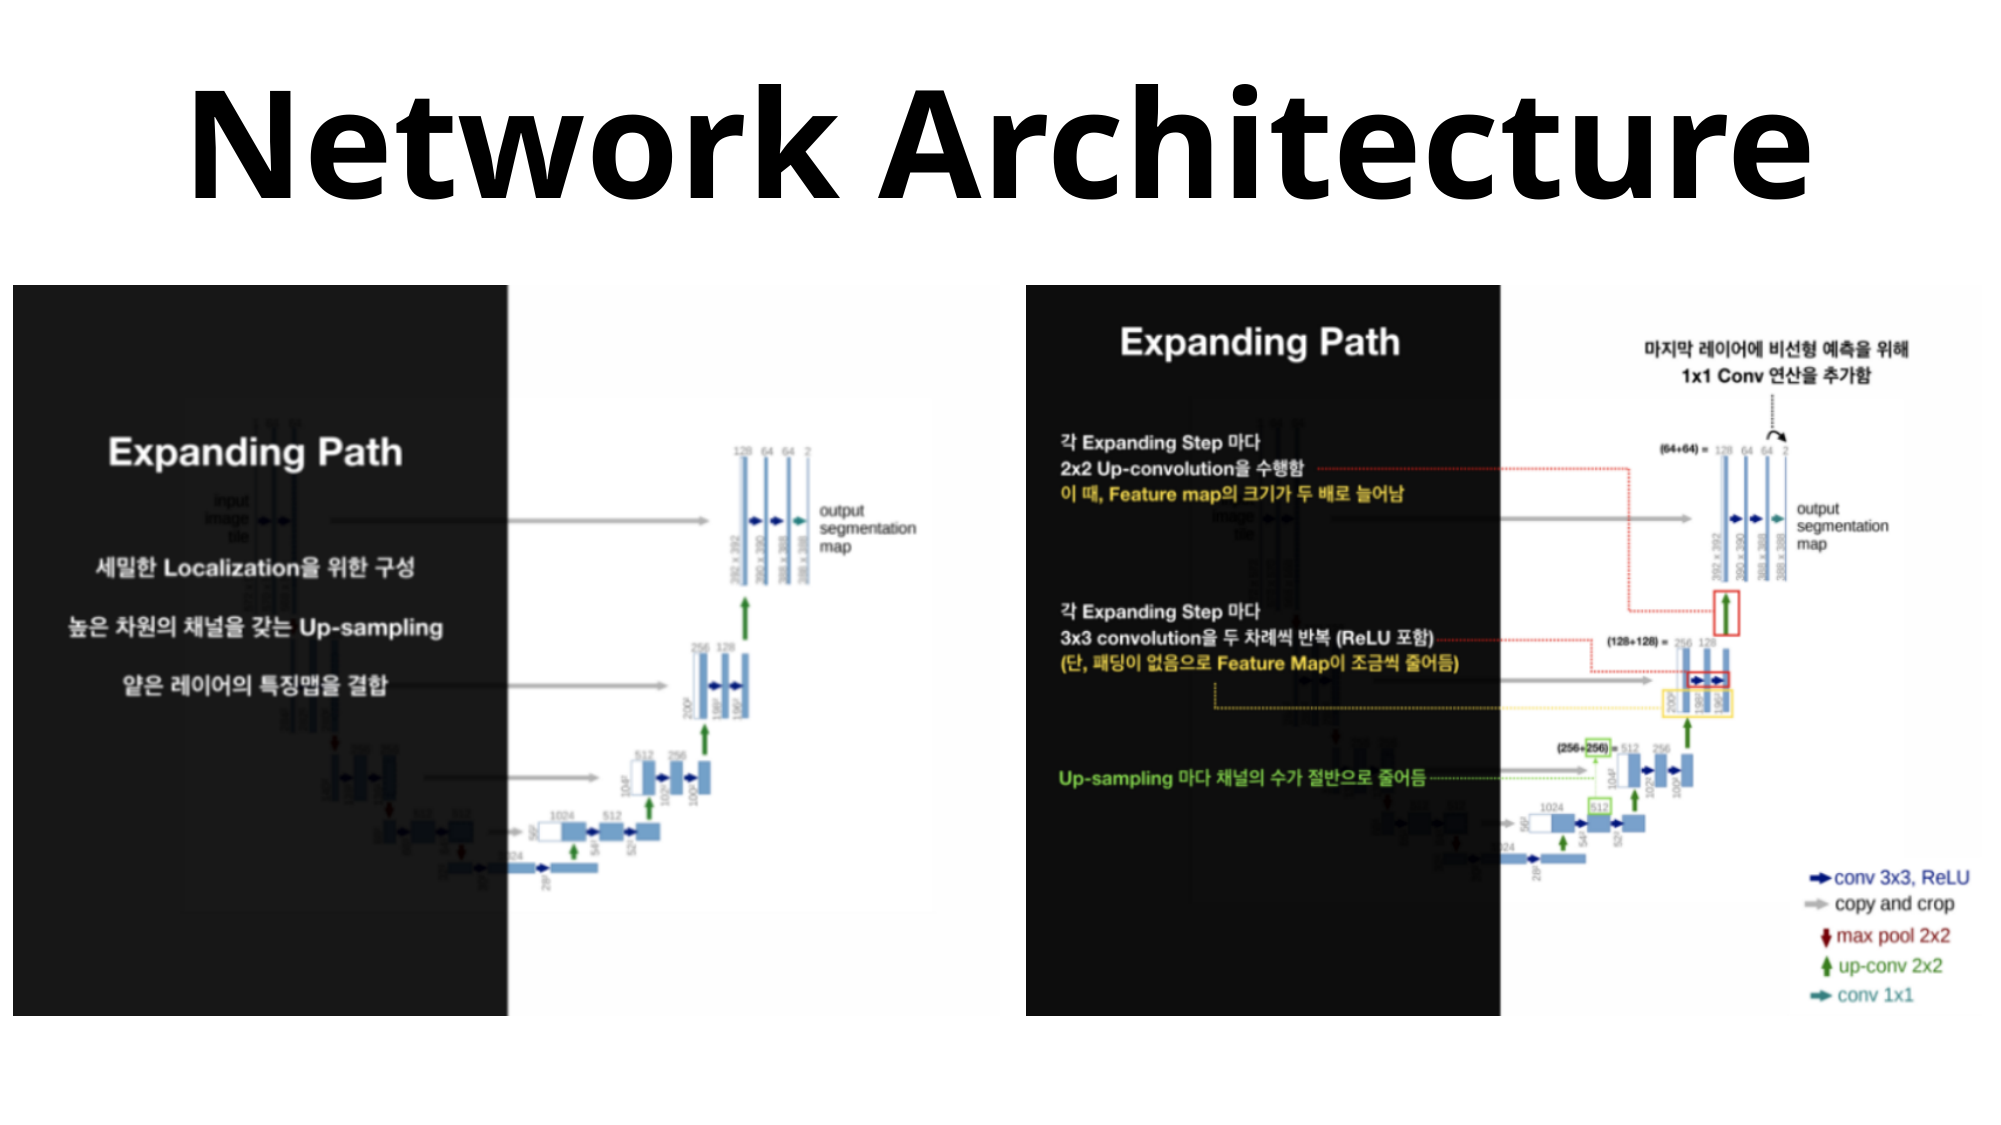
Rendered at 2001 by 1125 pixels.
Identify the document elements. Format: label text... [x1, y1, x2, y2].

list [13, 285, 1000, 1017]
picture [1026, 285, 1987, 1017]
text_box Network Architecture [137, 40, 1863, 259]
